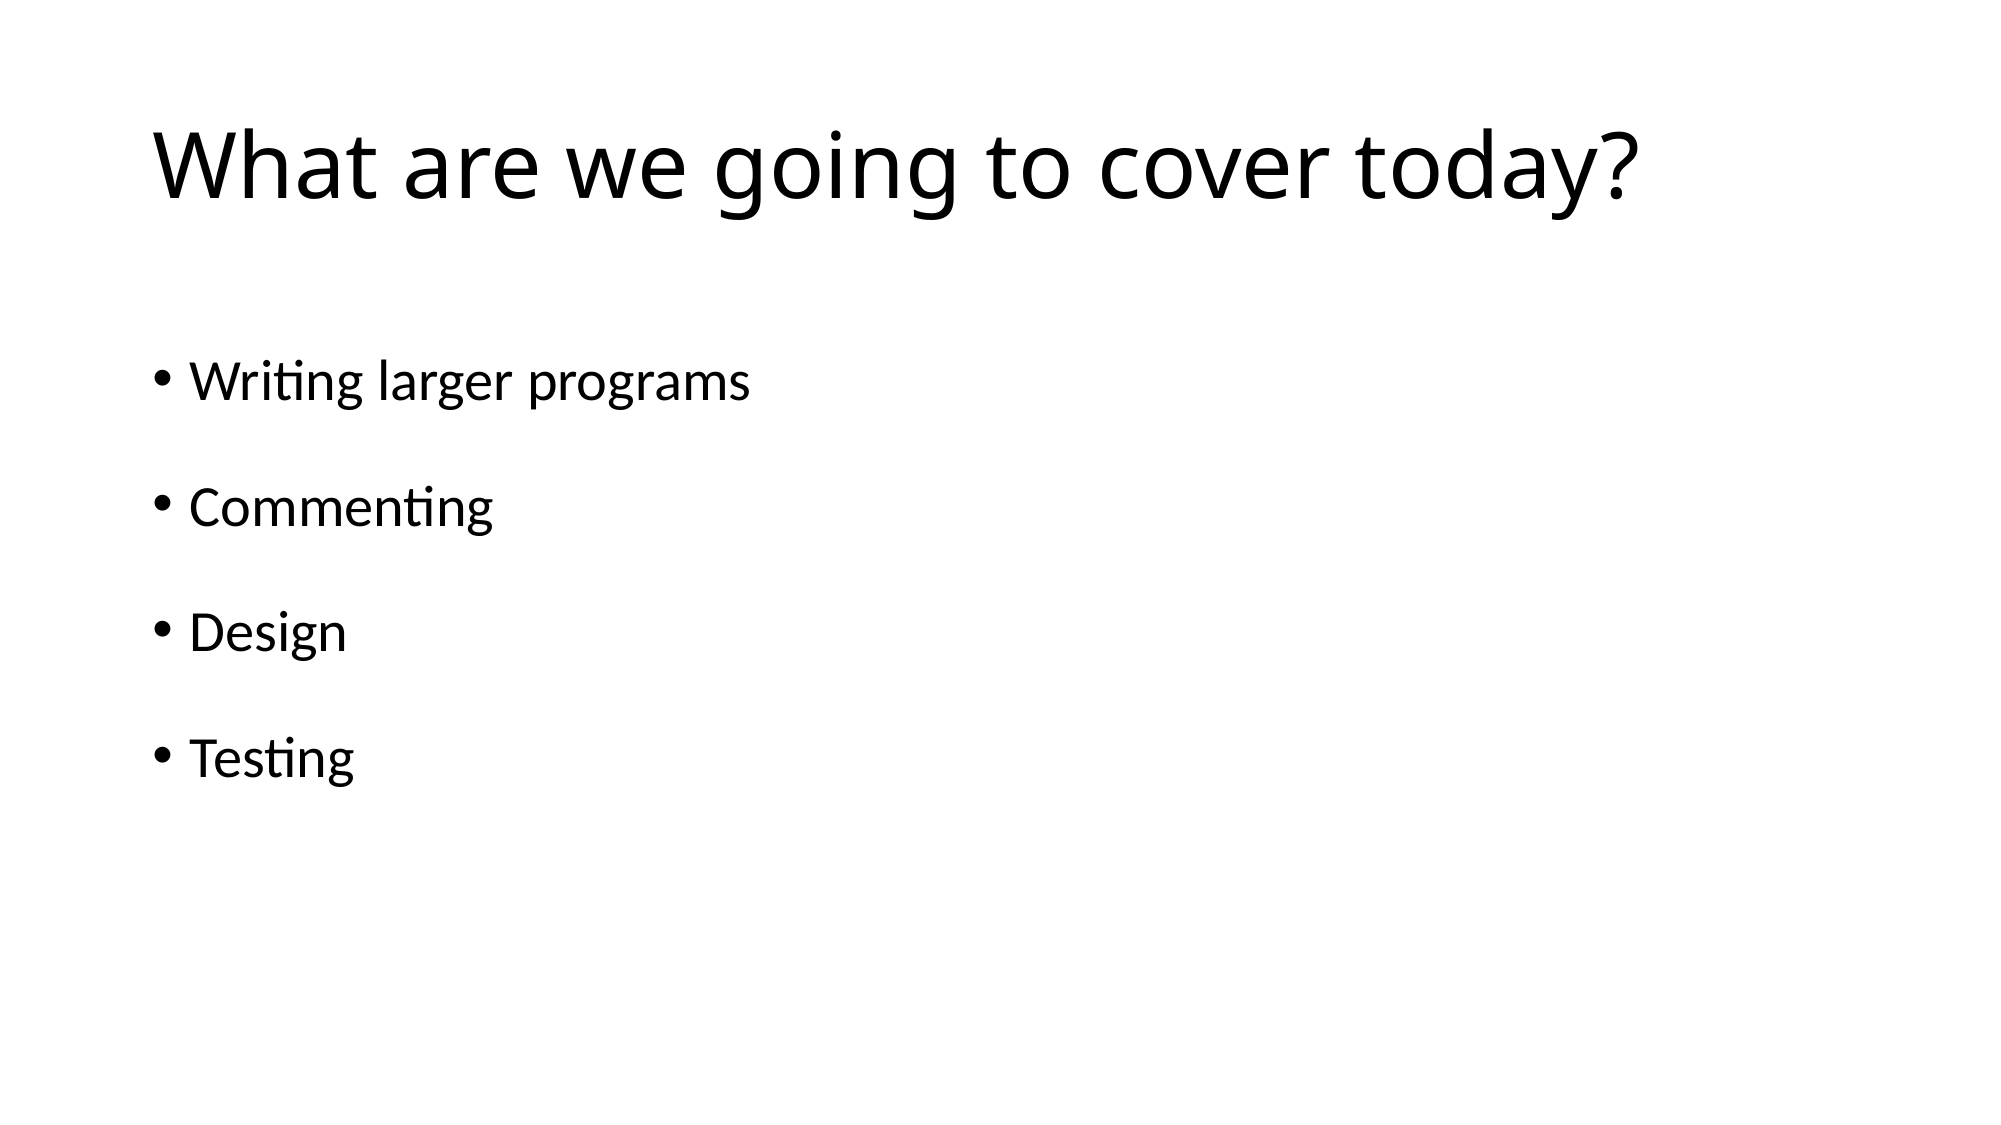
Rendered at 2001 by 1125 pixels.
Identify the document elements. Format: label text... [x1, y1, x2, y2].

title What are we going to cover today? [137, 59, 1863, 278]
list Writing larger programs Commenting Design Testing [137, 299, 1863, 1014]
